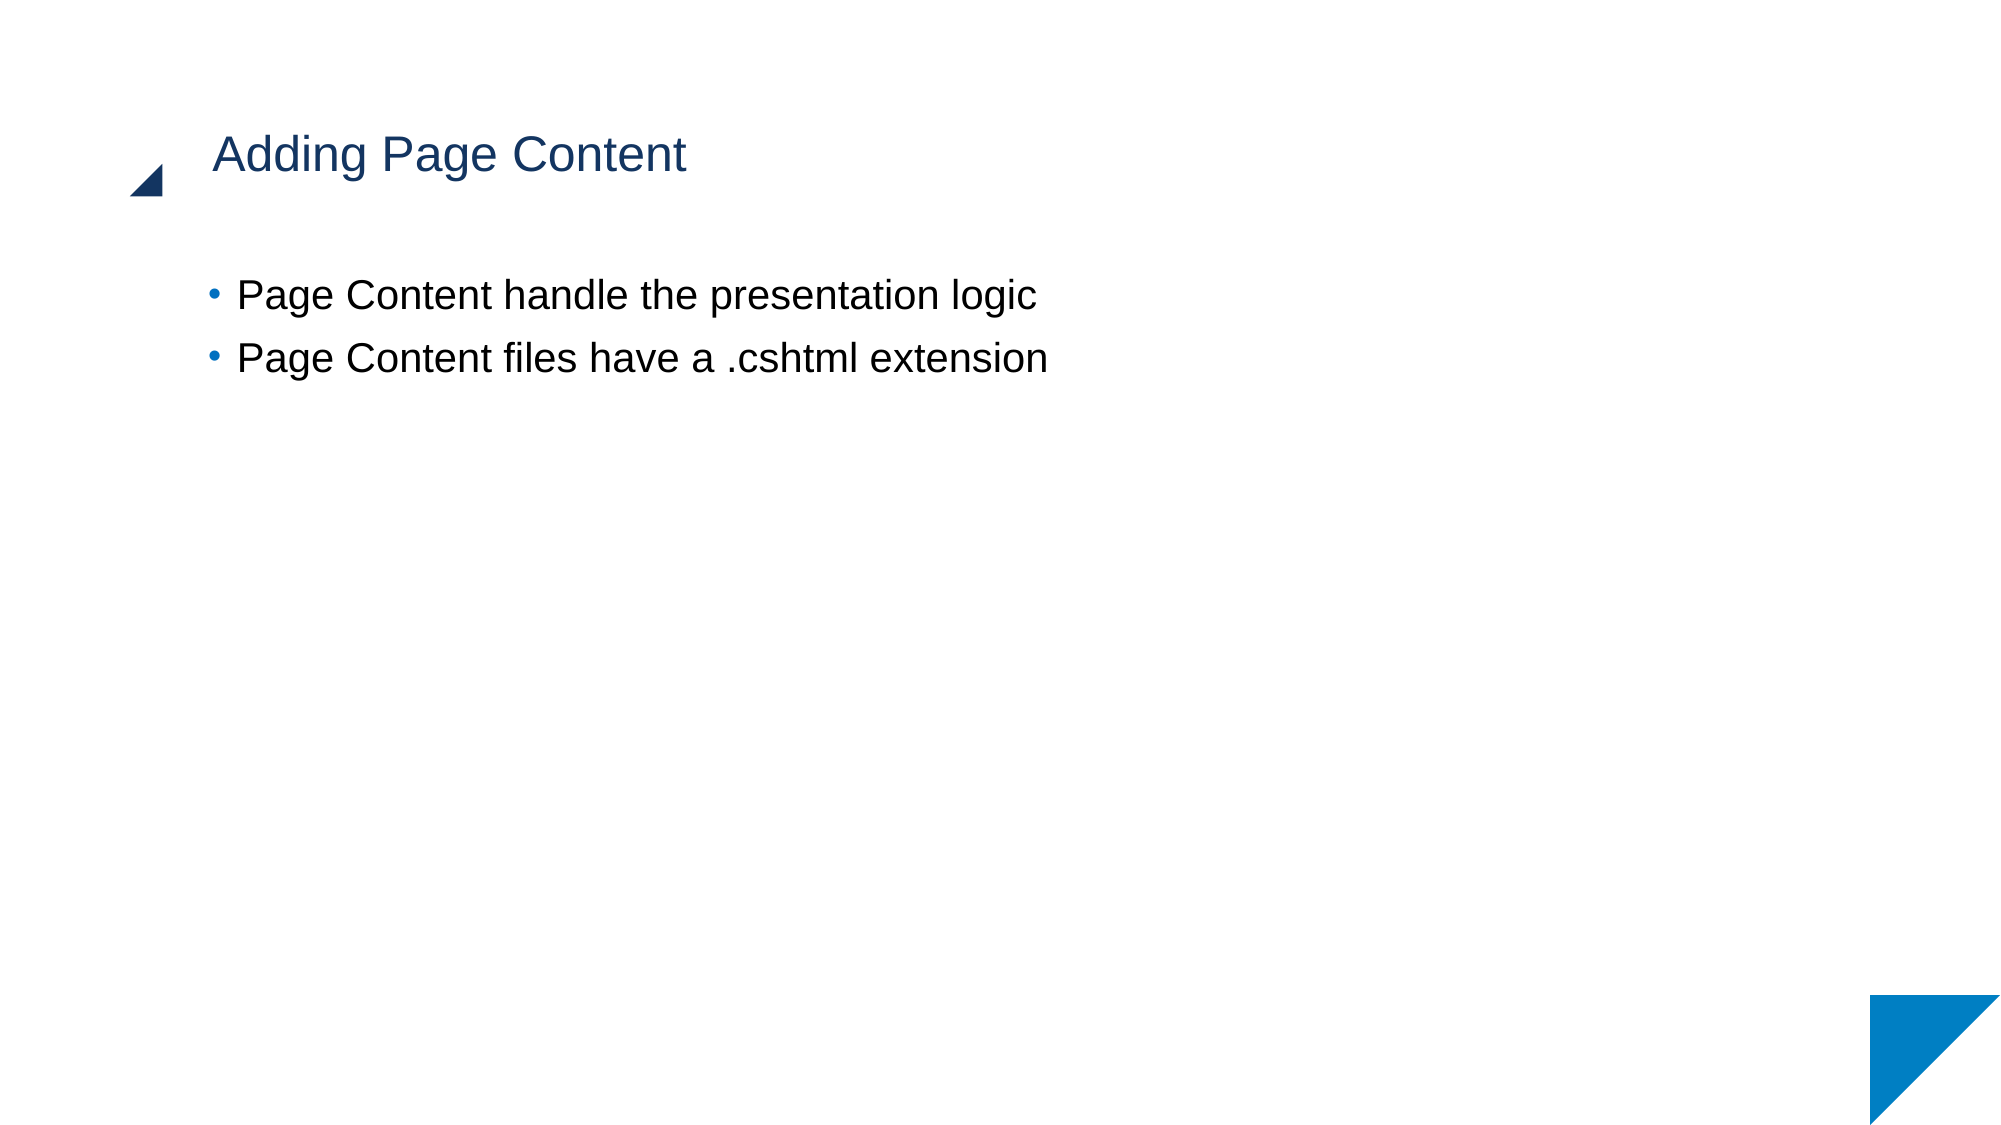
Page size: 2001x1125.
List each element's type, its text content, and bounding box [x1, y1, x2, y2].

title Adding Page Content [212, 118, 1831, 331]
text_box Page Content handle the presentation logic Page Content files have a .cshtml extension [193, 260, 1658, 1012]
